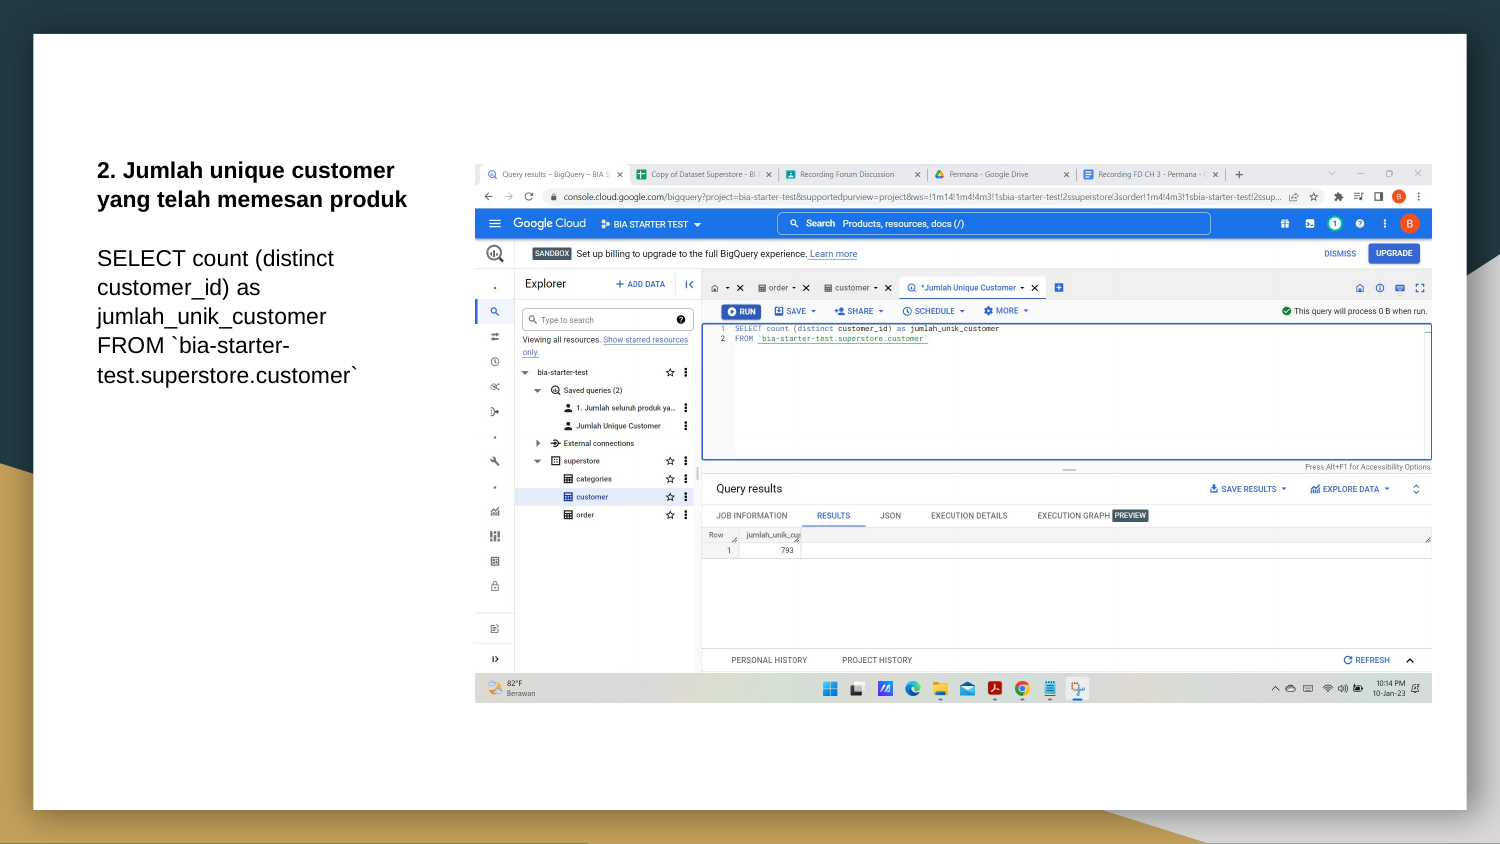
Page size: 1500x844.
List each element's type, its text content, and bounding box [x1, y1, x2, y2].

picture [474, 164, 1432, 703]
title 2. Jumlah unique customer yang telah memesan produk SELECT count (distinct customer_id) as jumlah_unik_customer FROM `bia-starter-test.superstore.customer` [82, 138, 466, 729]
